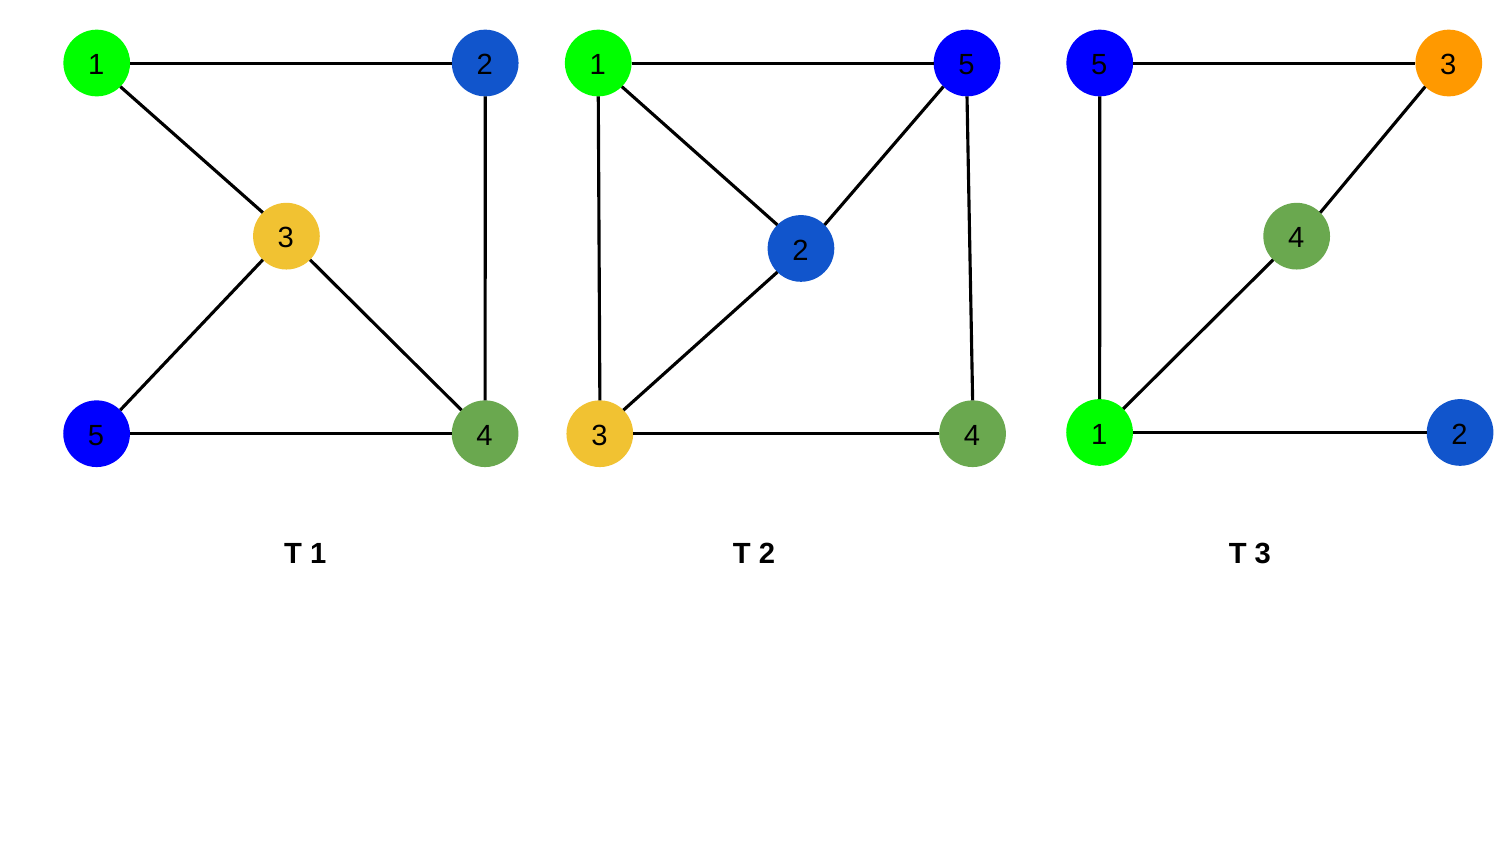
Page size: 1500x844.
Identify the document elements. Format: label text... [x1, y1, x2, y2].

text_box 2 [451, 29, 519, 97]
text_box 2 [767, 215, 835, 282]
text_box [966, 96, 973, 401]
text_box 4 [939, 400, 1006, 468]
text_box T 3 [1213, 510, 1380, 594]
text_box 1 [1066, 399, 1133, 466]
text_box 1 [564, 29, 632, 97]
text_box T 2 [717, 510, 884, 594]
text_box 5 [1066, 29, 1134, 97]
text_box 5 [933, 29, 1001, 97]
text_box 4 [1263, 202, 1331, 270]
text_box 3 [253, 202, 320, 270]
text_box 4 [451, 400, 519, 468]
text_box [623, 271, 778, 411]
text_box 5 [63, 400, 130, 468]
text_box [1320, 86, 1426, 213]
text_box 3 [1415, 29, 1483, 97]
text_box 2 [1426, 399, 1494, 466]
text_box 3 [566, 400, 634, 468]
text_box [120, 86, 264, 213]
text_box T 1 [222, 510, 389, 594]
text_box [1122, 259, 1274, 410]
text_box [309, 259, 462, 411]
text_box 1 [63, 29, 131, 97]
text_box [119, 259, 264, 411]
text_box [597, 96, 601, 401]
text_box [621, 86, 778, 226]
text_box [824, 86, 944, 226]
